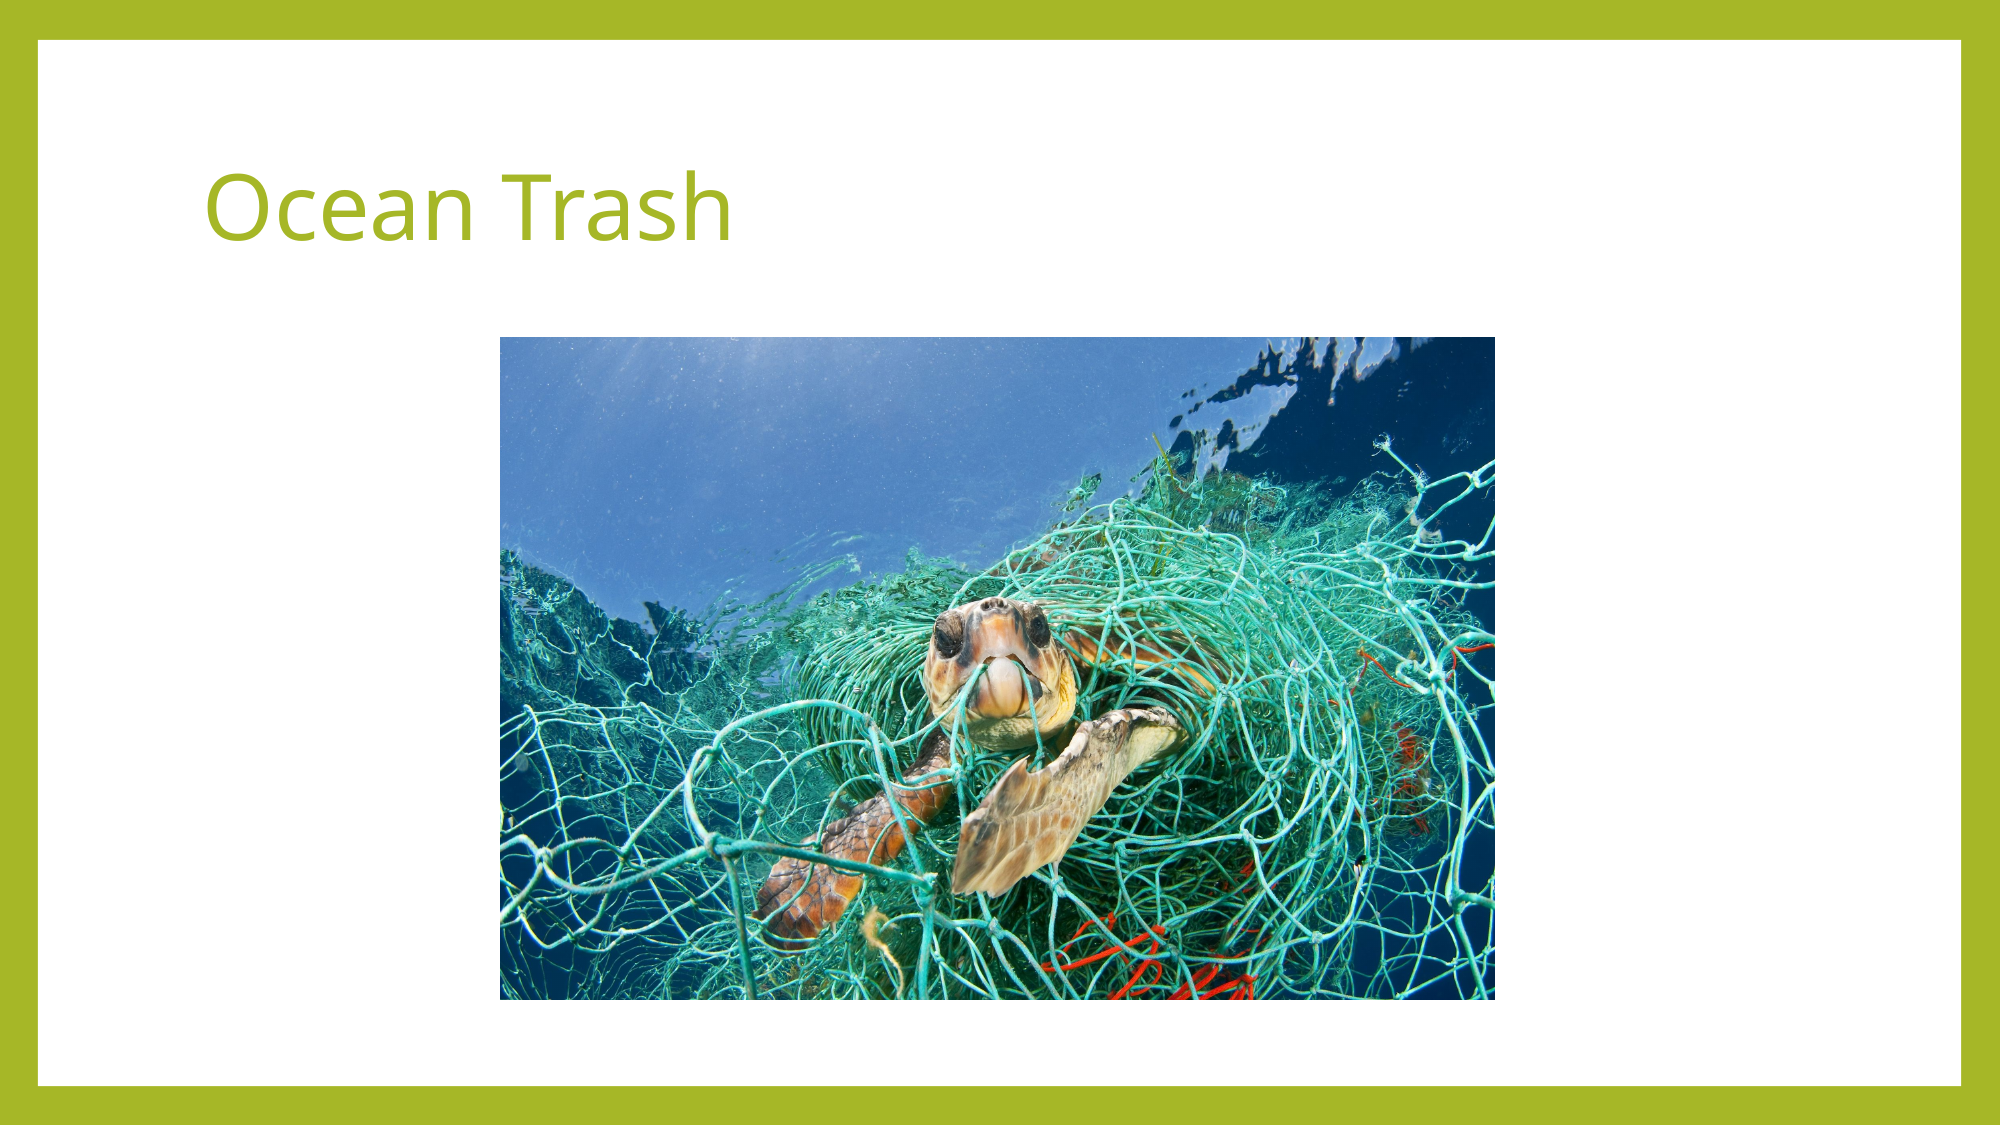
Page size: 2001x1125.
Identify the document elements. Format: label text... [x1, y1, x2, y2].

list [499, 337, 1495, 1001]
title Ocean Trash [187, 99, 1808, 323]
